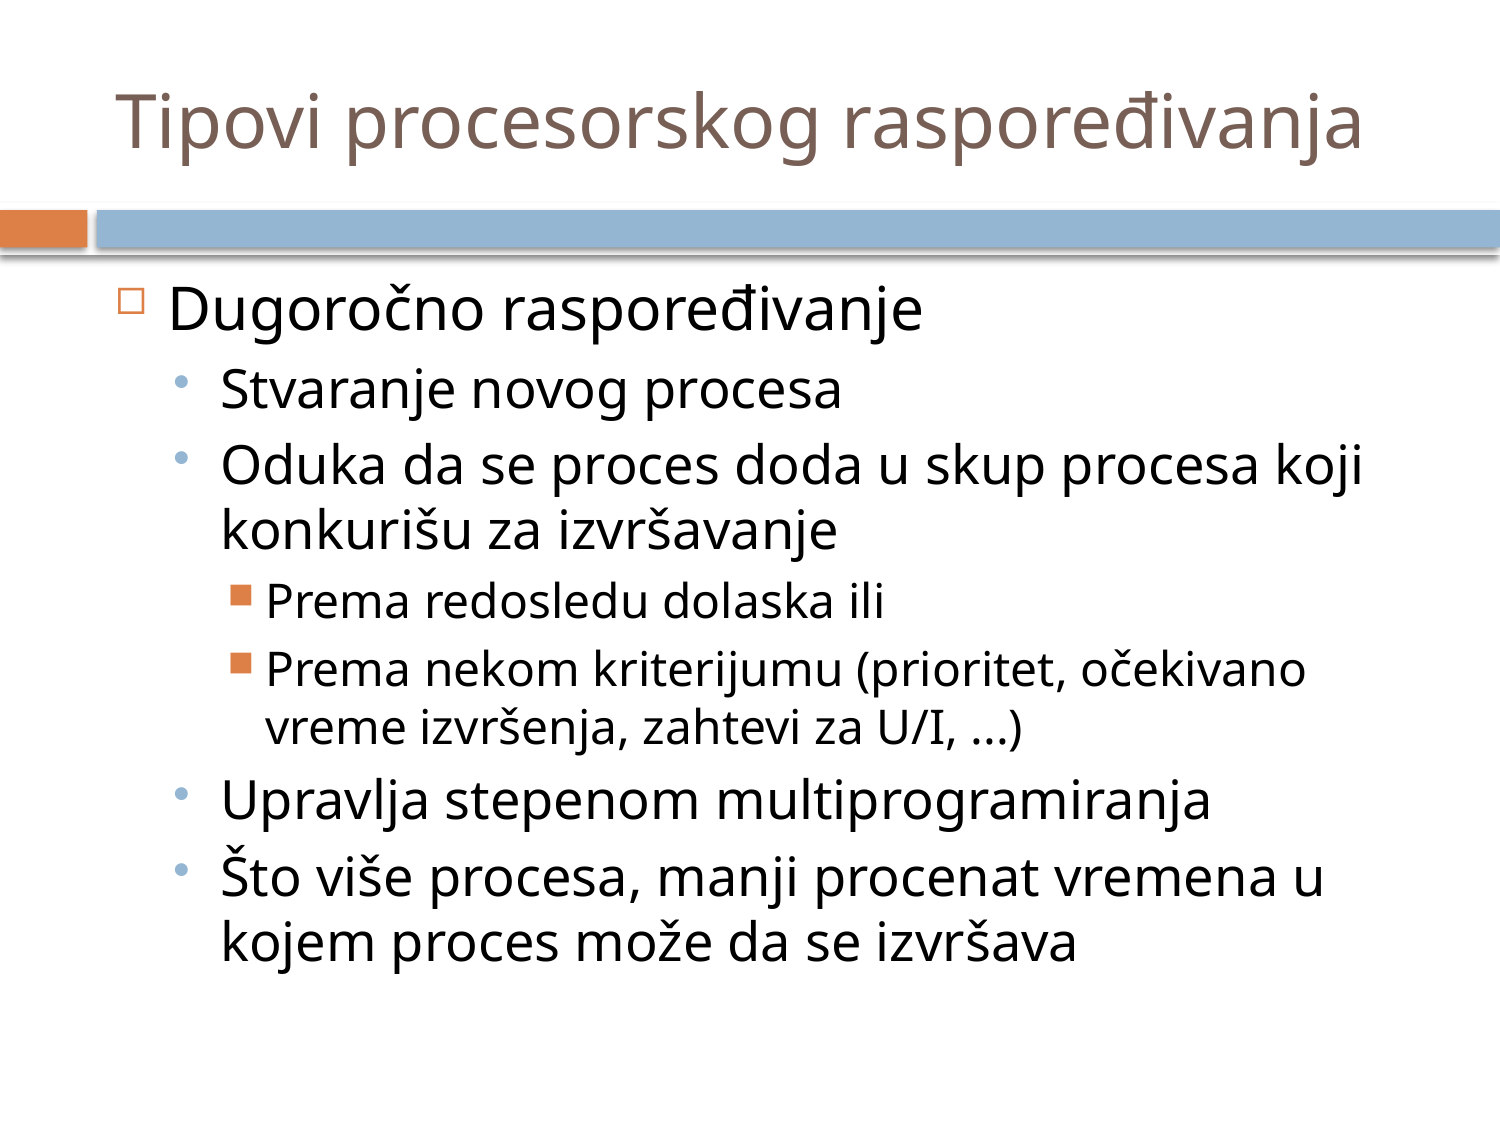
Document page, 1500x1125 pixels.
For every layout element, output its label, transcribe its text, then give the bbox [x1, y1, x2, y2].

title Tipovi procesorskog raspoređivanja [100, 37, 1438, 200]
list Dugoročno raspoređivanje Stvaranje novog procesa Oduka da se proces doda u skup procesa koji konkurišu za izvršavanje Prema redosledu dolaska ili Prema nekom kriterijumu (prioritet, očekivano vreme izvršenja, zahtevi za U/I, ...) Upravlja stepenom multiprogramiranja Što više procesa, manji procenat vremena u kojem proces može da se izvršava [100, 262, 1438, 1000]
